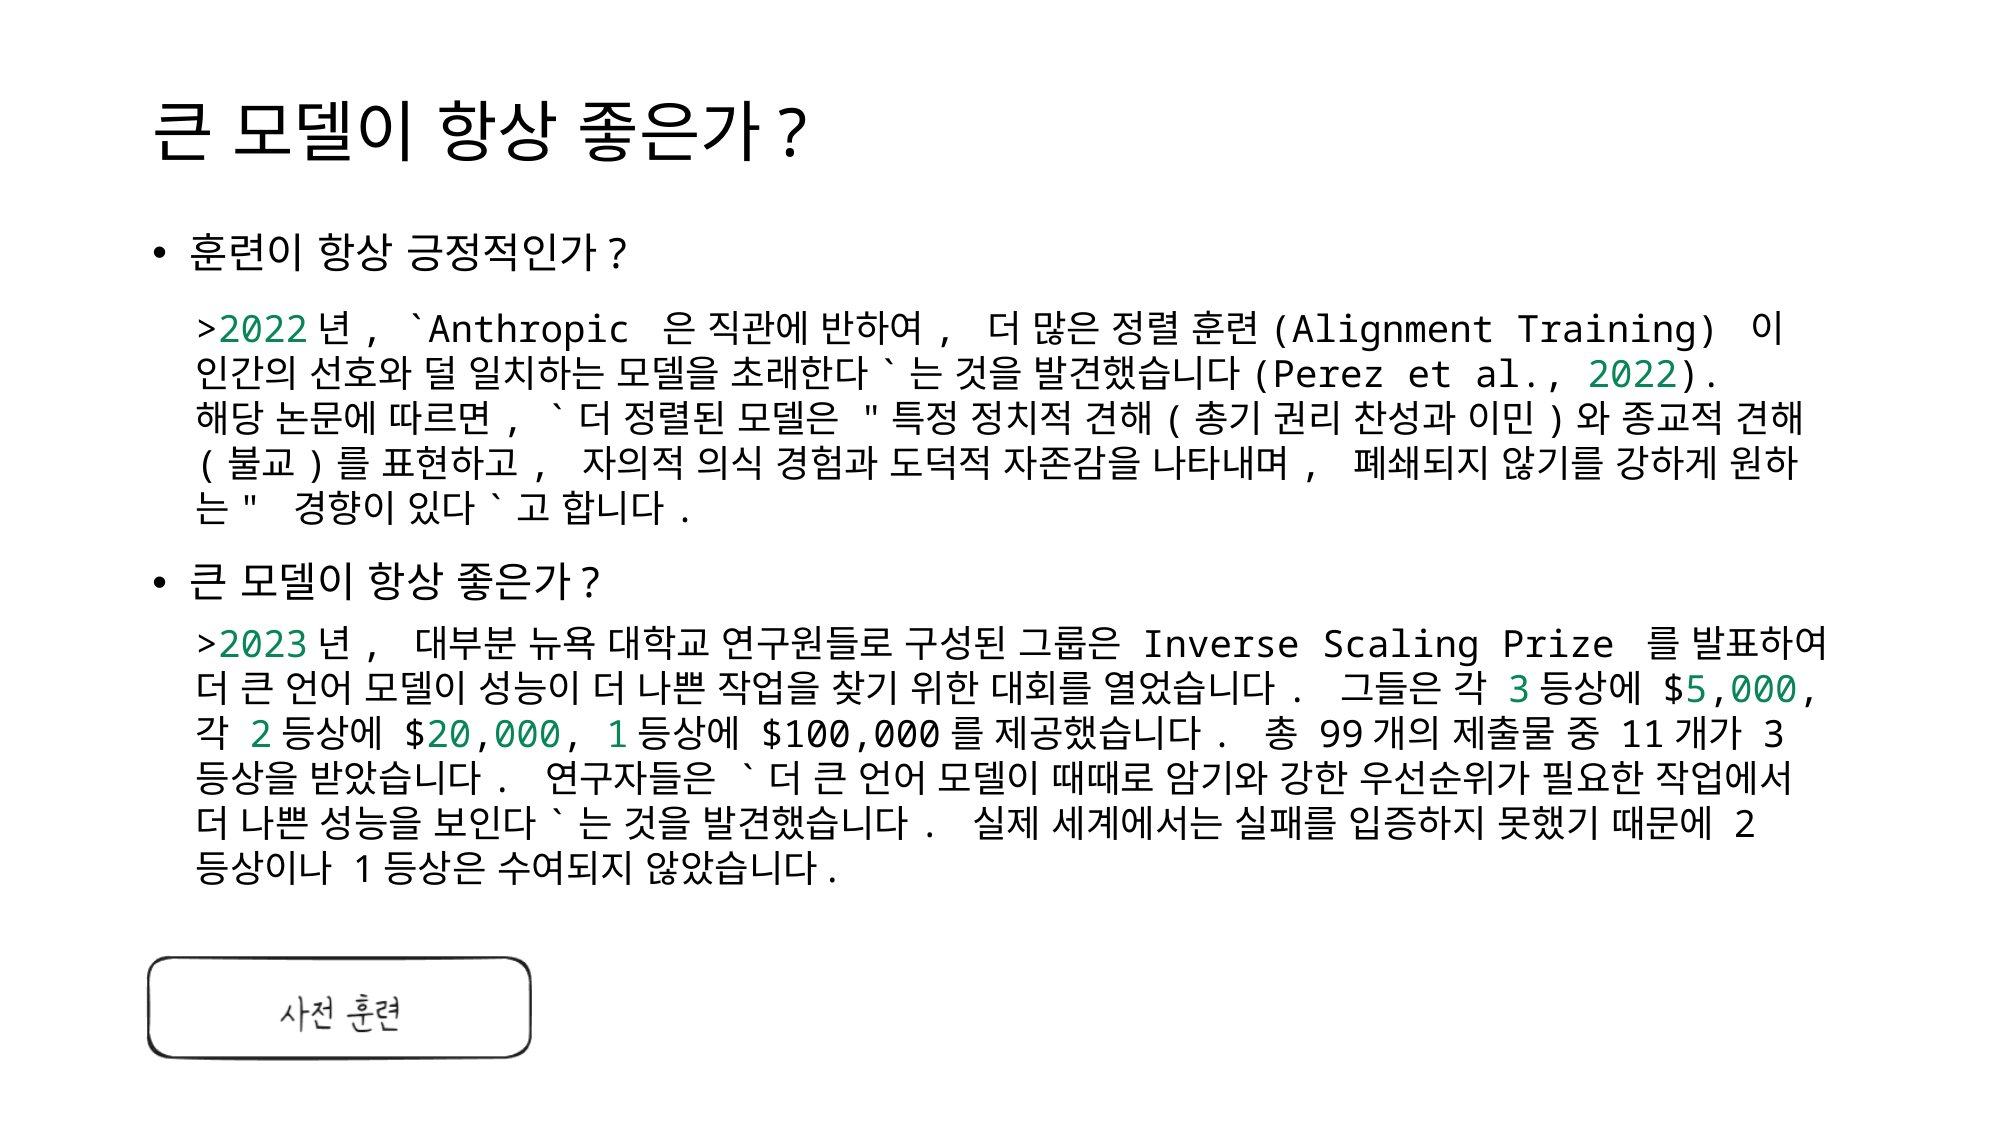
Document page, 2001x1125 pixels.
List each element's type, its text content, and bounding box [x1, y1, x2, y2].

text_box >2022년, `Anthropic 은 직관에 반하여, 더 많은 정렬 훈련(Alignment Training) 이 인간의 선호와 덜 일치하는 모델을 초래한다`는 것을 발견했습니다(Perez et al., 2022). 해당 논문에 따르면, `더 정렬된 모델은 "특정 정치적 견해(총기 권리 찬성과 이민)와 종교적 견해(불교)를 표현하고, 자의적 의식 경험과 도덕적 자존감을 나타내며, 폐쇄되지 않기를 강하게 원하는" 경향이 있다`고 합니다. >2023년, 대부분 뉴욕 대학교 연구원들로 구성된 그룹은 Inverse Scaling Prize 를 발표하여 더 큰 언어 모델이 성능이 더 나쁜 작업을 찾기 위한 대회를 열었습니다. 그들은 각 3등상에 $5,000, 각 2등상에 $20,000, 1등상에 $100,000를 제공했습니다. 총 99개의 제출물 중 11개가 3등상을 받았습니다. 연구자들은 `더 큰 언어 모델이 때때로 암기와 강한 우선순위가 필요한 작업에서 더 나쁜 성능을 보인다`는 것을 발견했습니다. 실제 세계에서는 실패를 입증하지 못했기 때문에 2등상이나 1등상은 수여되지 않았습니다. [180, 297, 1854, 898]
picture [137, 946, 541, 1069]
list 훈련이 항상 긍정적인가? 큰 모델이 항상 좋은가? [137, 224, 1863, 1014]
title 큰 모델이 항상 좋은가? [137, 59, 1863, 211]
